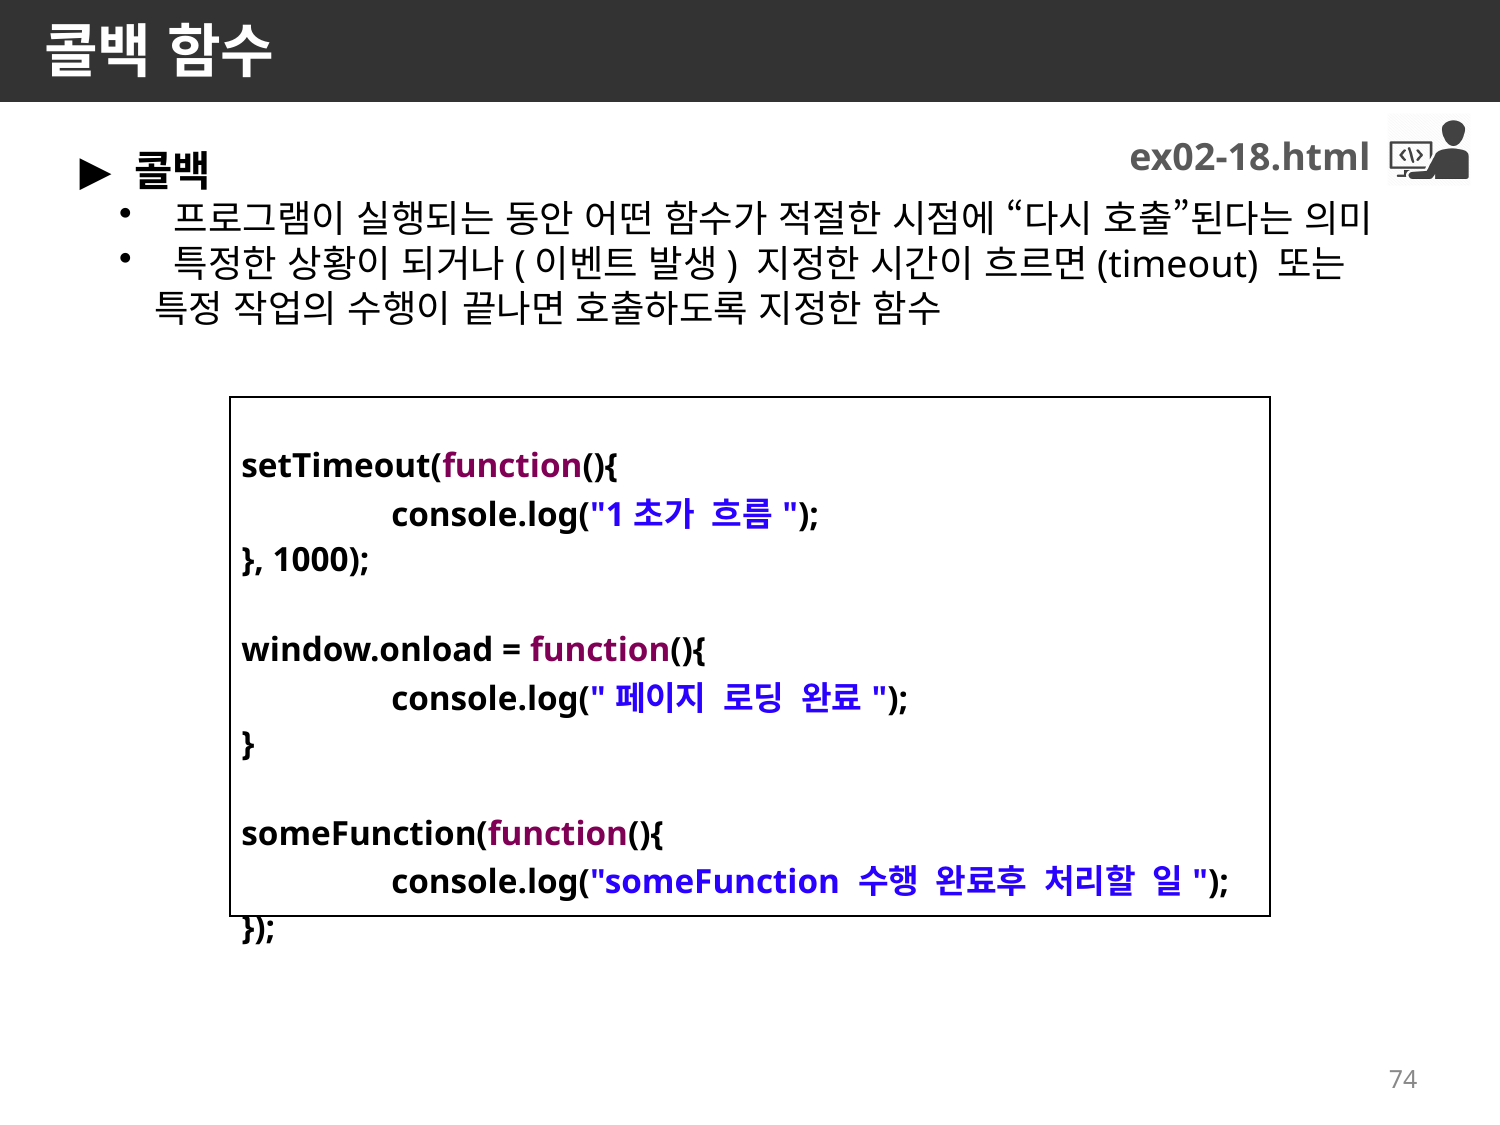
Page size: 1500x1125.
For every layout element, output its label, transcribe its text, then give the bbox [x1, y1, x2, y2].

table_header setTimeout(function(){ console.log("1초가 흐름"); }, 1000); window.onload = function(){ console.log("페이지 로딩 완료"); } someFunction(function(){ console.log("someFunction 수행 완료후 처리할 일"); }); [231, 398, 1269, 915]
slide_number 74 [1082, 1050, 1433, 1111]
text_box 콜백 프로그램이 실행되는 동안 어떤 함수가 적절한 시점에 “다시 호출”된다는 의미 특정한 상황이 되거나(이벤트 발생) 지정한 시간이 흐르면(timeout) 또는 특정 작업의 수행이 끝나면 호출하도록 지정한 함수 [64, 137, 1436, 337]
text_box ex02-18.html [785, 125, 1382, 186]
picture [1387, 113, 1471, 187]
picture [0, 0, 1500, 103]
